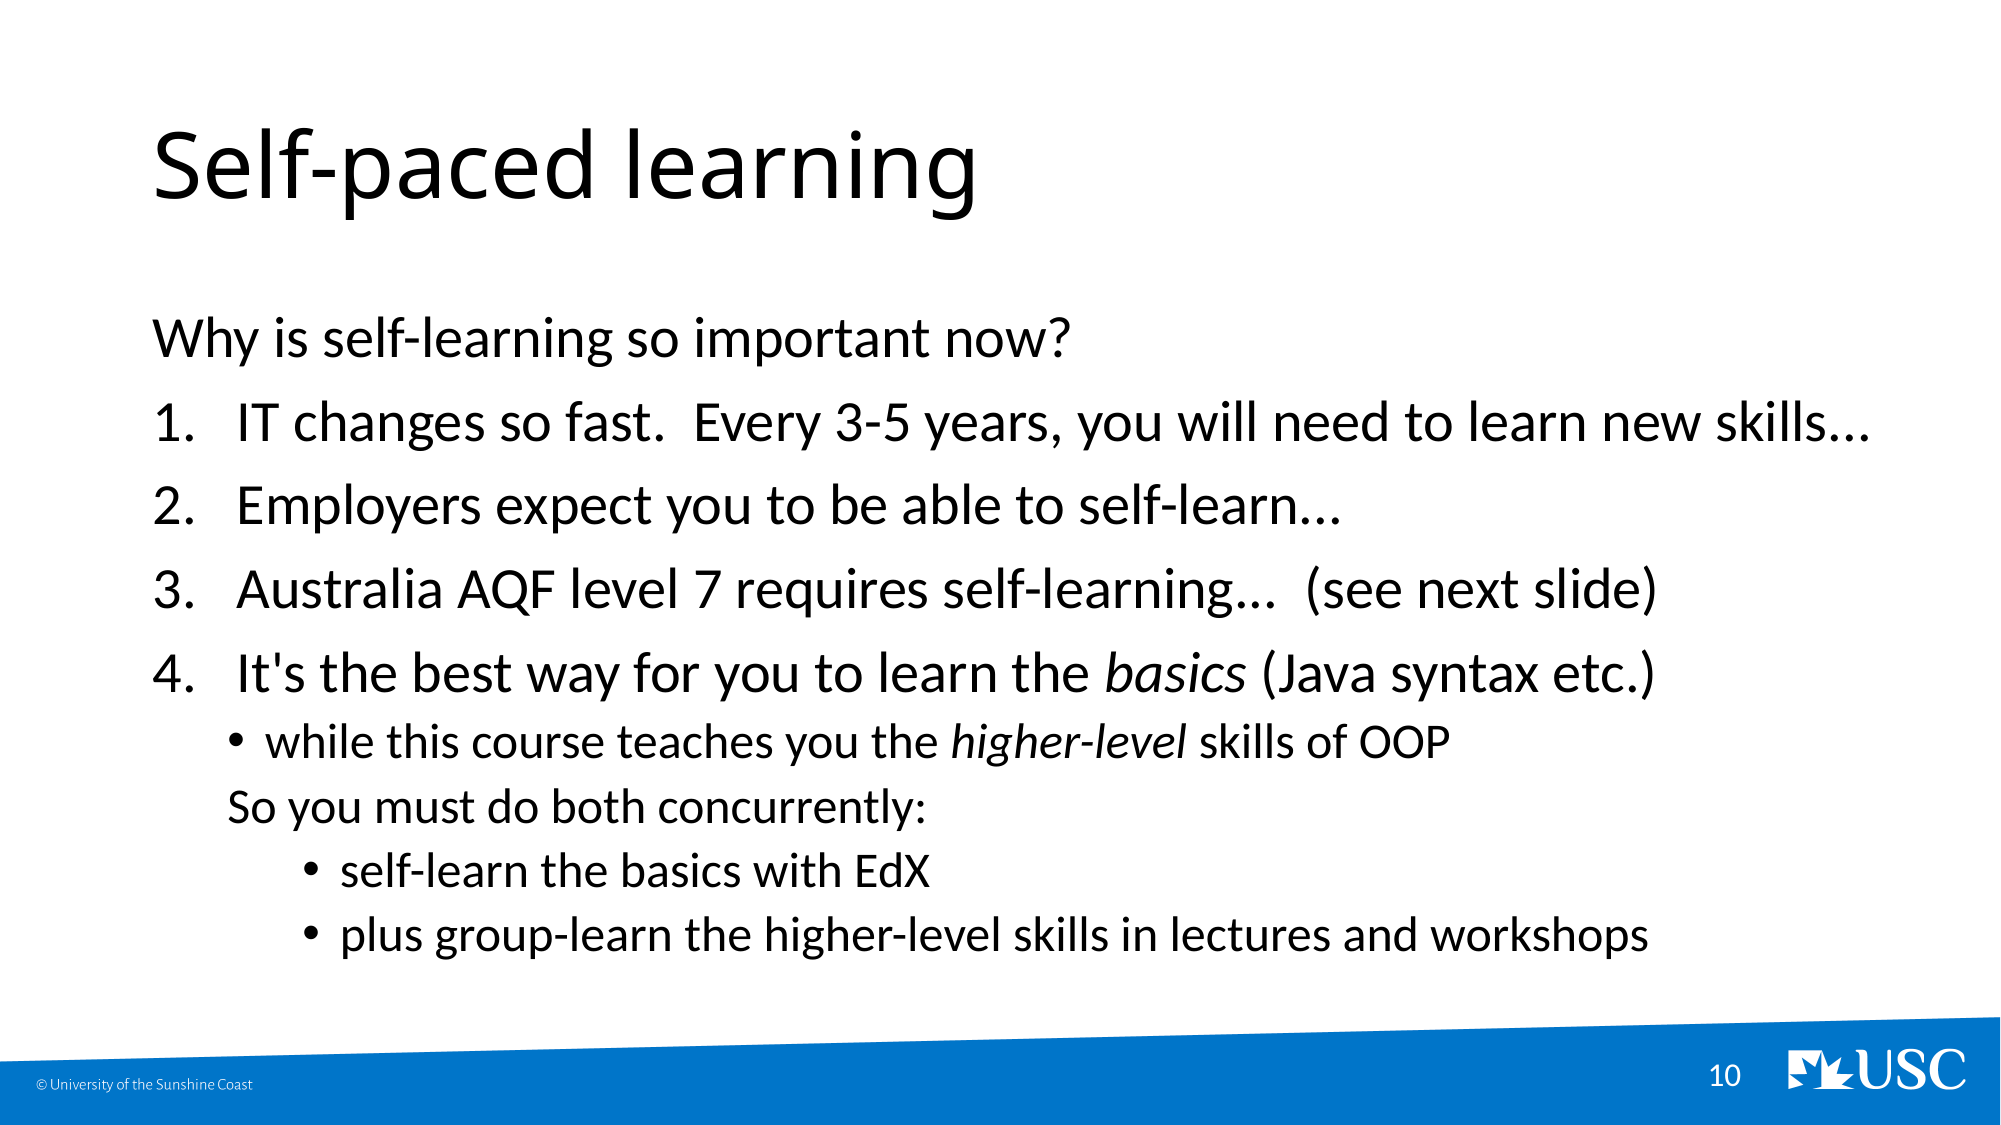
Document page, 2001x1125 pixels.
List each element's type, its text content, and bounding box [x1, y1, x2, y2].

slide_number 10 [1664, 1042, 1757, 1103]
title Self-paced learning [137, 59, 1863, 278]
picture [0, 0, 2001, 1125]
list Why is self-learning so important now? IT changes so fast. Every 3-5 years, you will need to learn new skills... Employers expect you to be able to self-learn... Australia AQF level 7 requires self-learning... (see next slide) It's the best way for you to learn the basics (Java syntax etc.) while this course teaches you the higher-level skills of OOP So you must do both concurrently: self-learn the basics with EdX plus group-learn the higher-level skills in lectures and workshops [137, 299, 2000, 1014]
